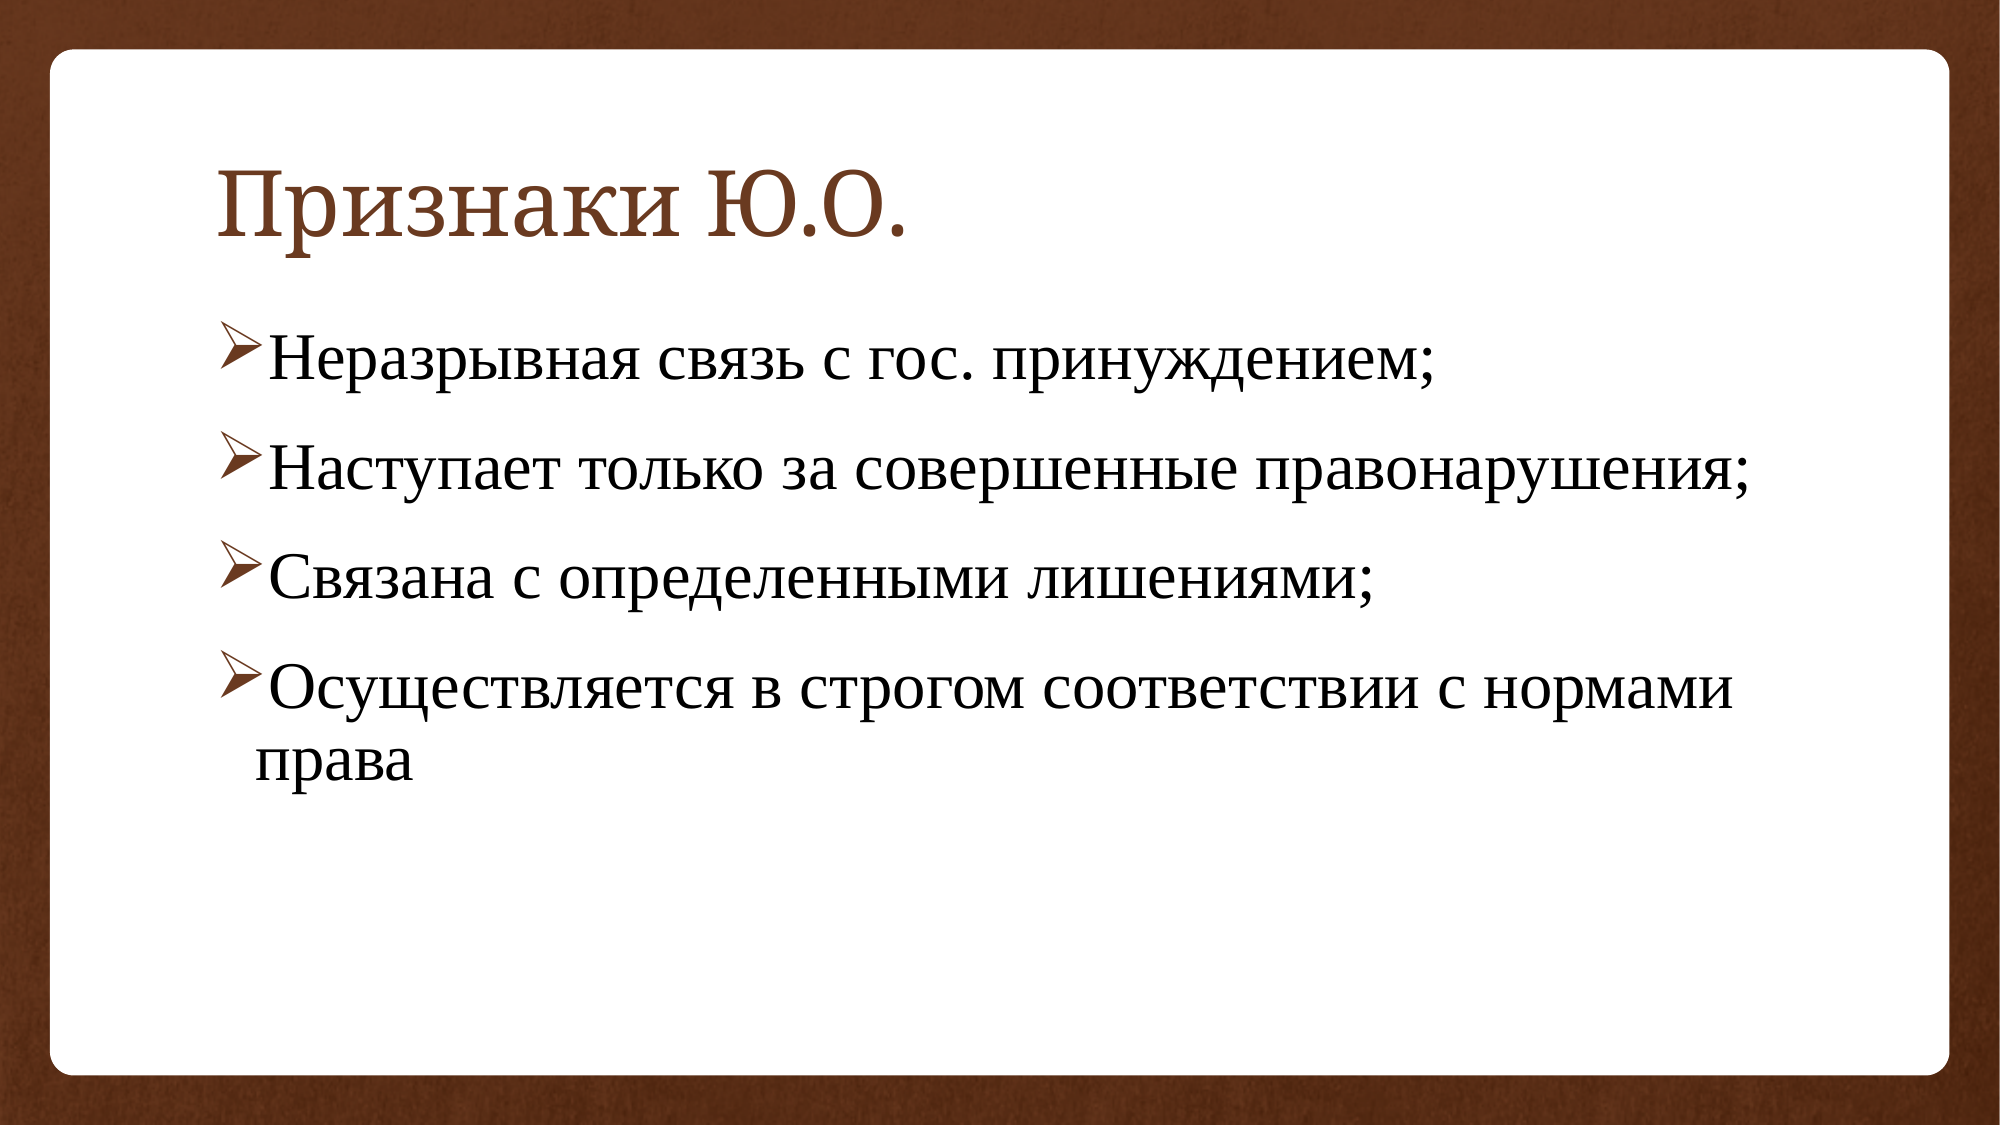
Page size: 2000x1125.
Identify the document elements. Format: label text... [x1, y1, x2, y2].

list Неразрывная связь с гос. принуждением; Наступает только за совершенные правонарушения; Связана с определенными лишениями; Осуществляется в строгом соответствии с нормами права [199, 314, 1827, 1059]
title Признаки Ю.О. [199, 70, 1827, 263]
